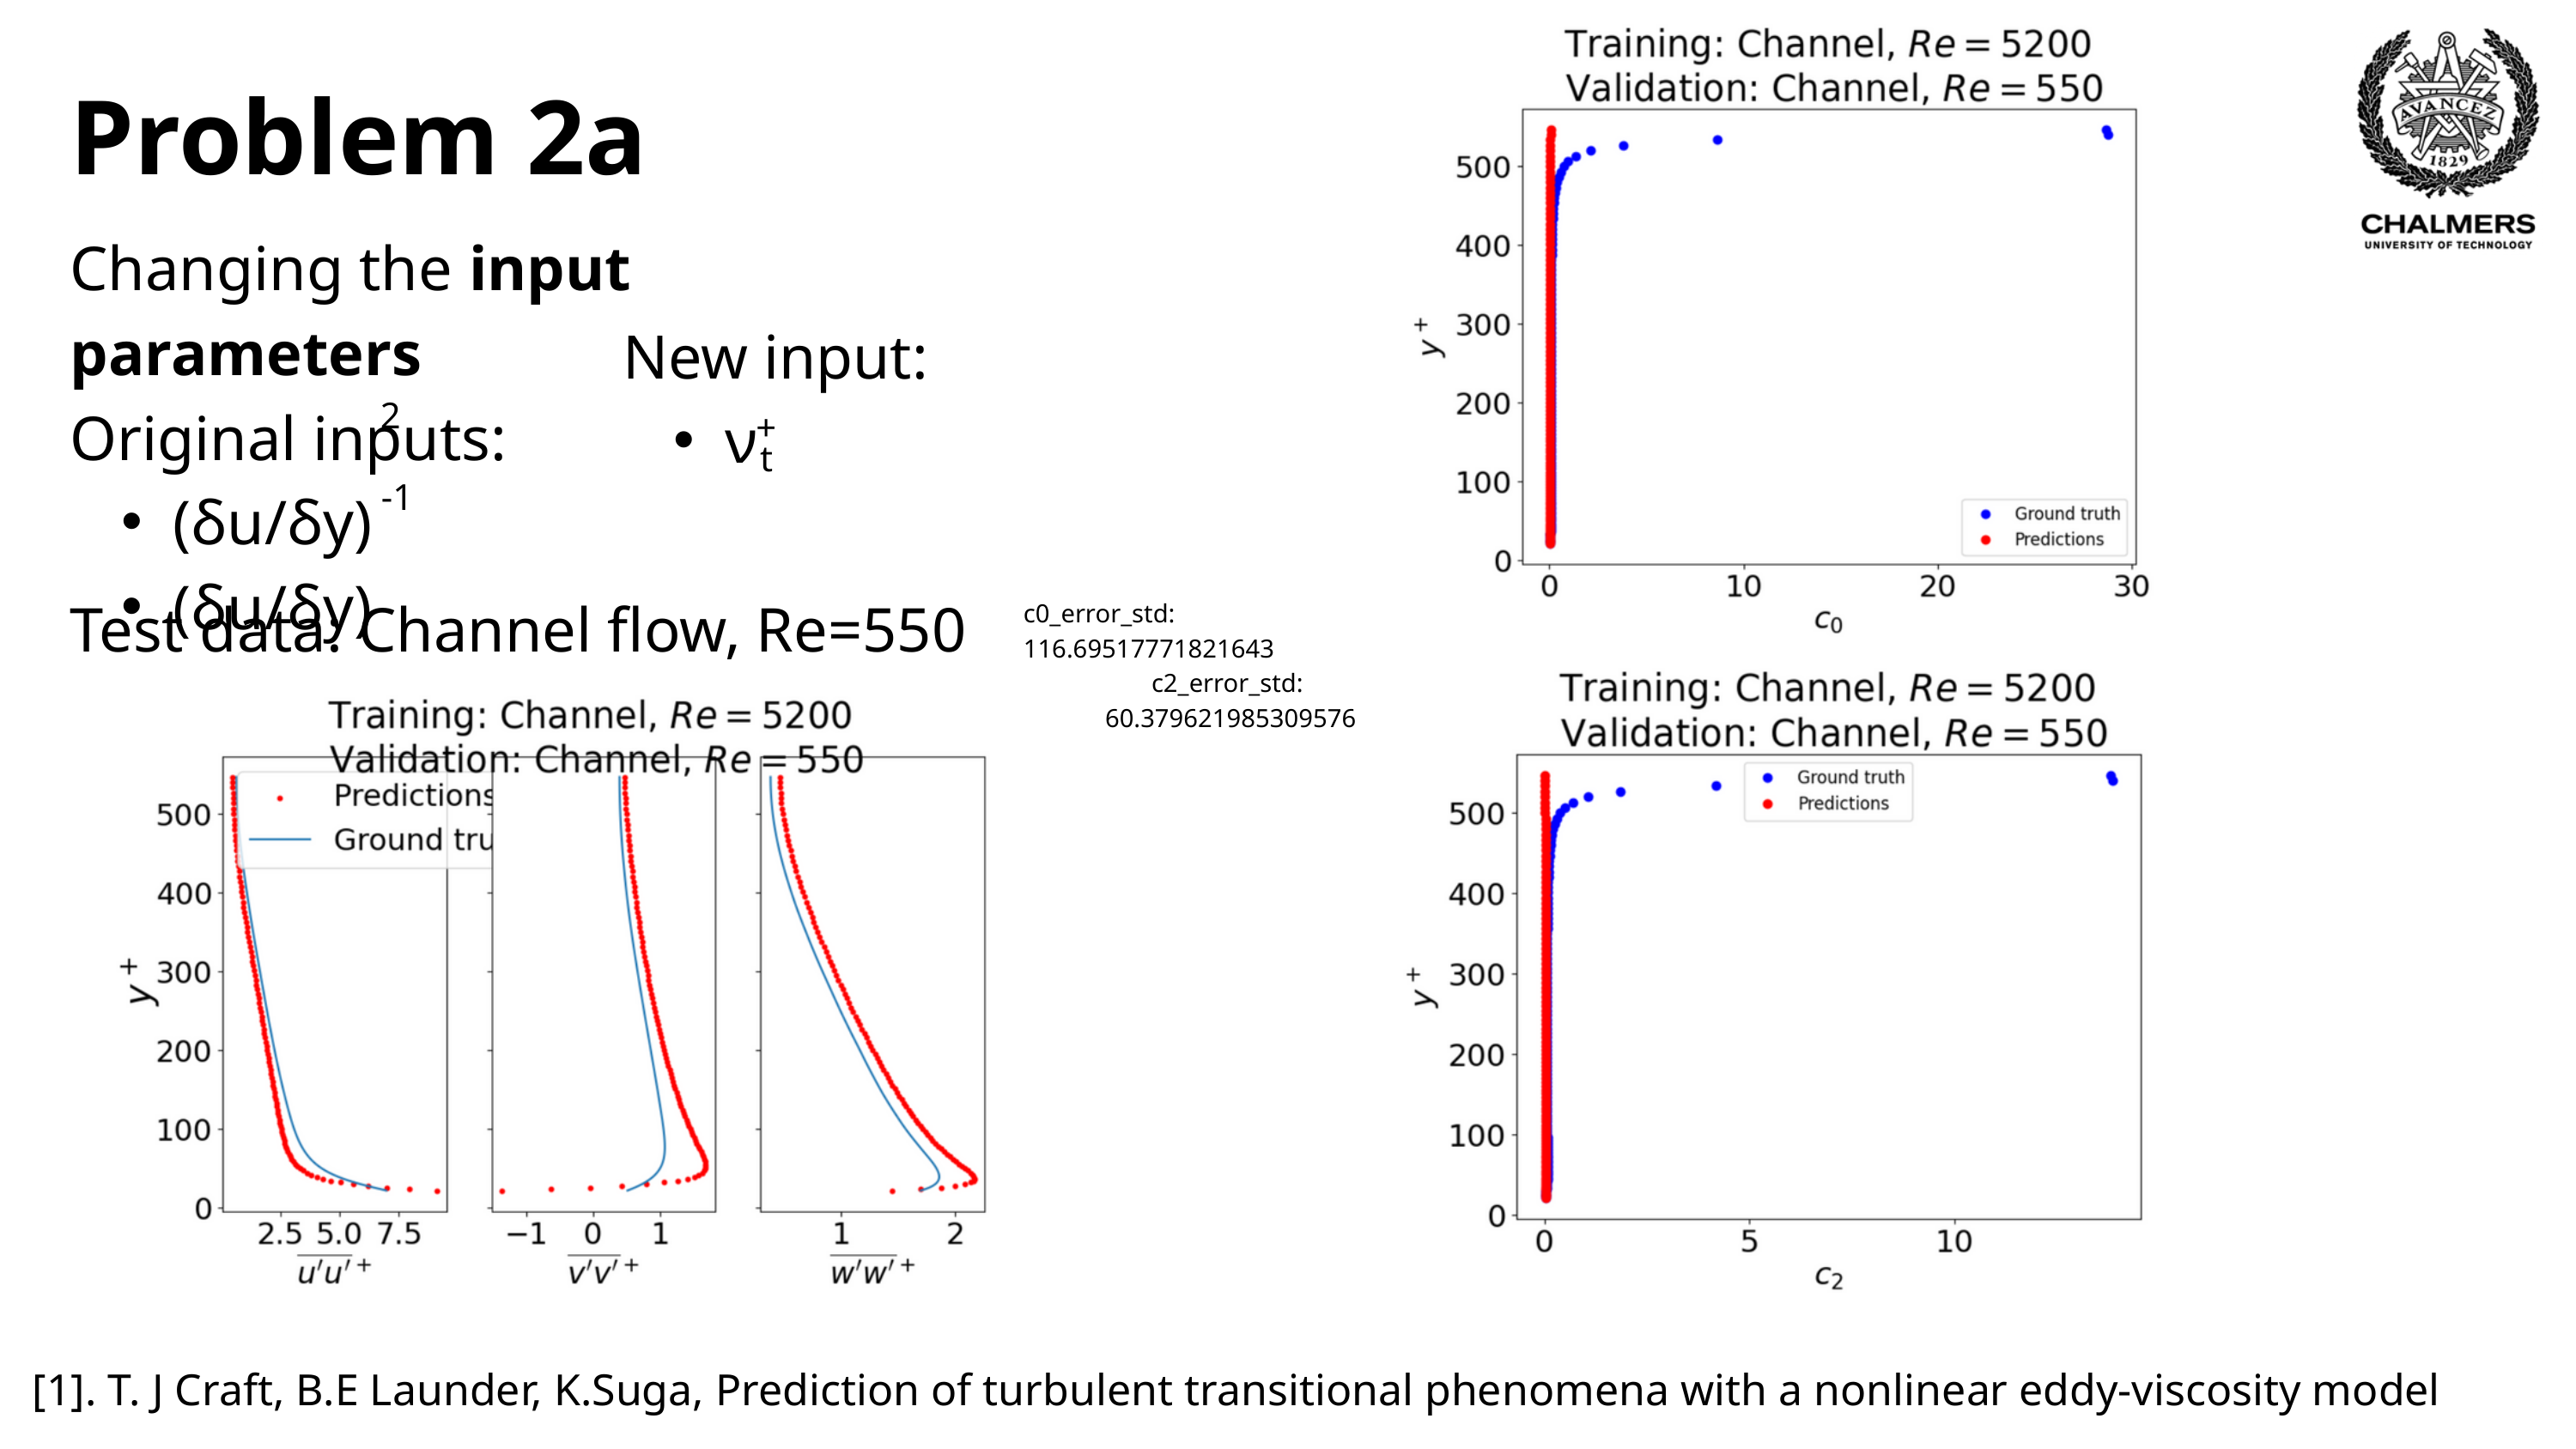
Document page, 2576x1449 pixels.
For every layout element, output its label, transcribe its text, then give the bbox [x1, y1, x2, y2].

text_box [1406, 18, 2160, 641]
text_box [1382, 666, 2187, 1297]
text_box [2354, 27, 2543, 255]
text_box [106, 690, 1024, 1307]
text_box Test data: Channel flow, Re=550 [70, 579, 1212, 664]
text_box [70, 225, 1541, 552]
text_box c0_error_std: 116.69517771821643 c2_error_std: 60.379621985309576 [1023, 592, 1438, 733]
text_box Problem 2a [70, 52, 1176, 196]
text_box [1]. T. J Craft, B.E Launder, K.Suga, Prediction of turbulent transitional phenomena with a nonlinear eddy-viscosity model [0, 1354, 2525, 1415]
